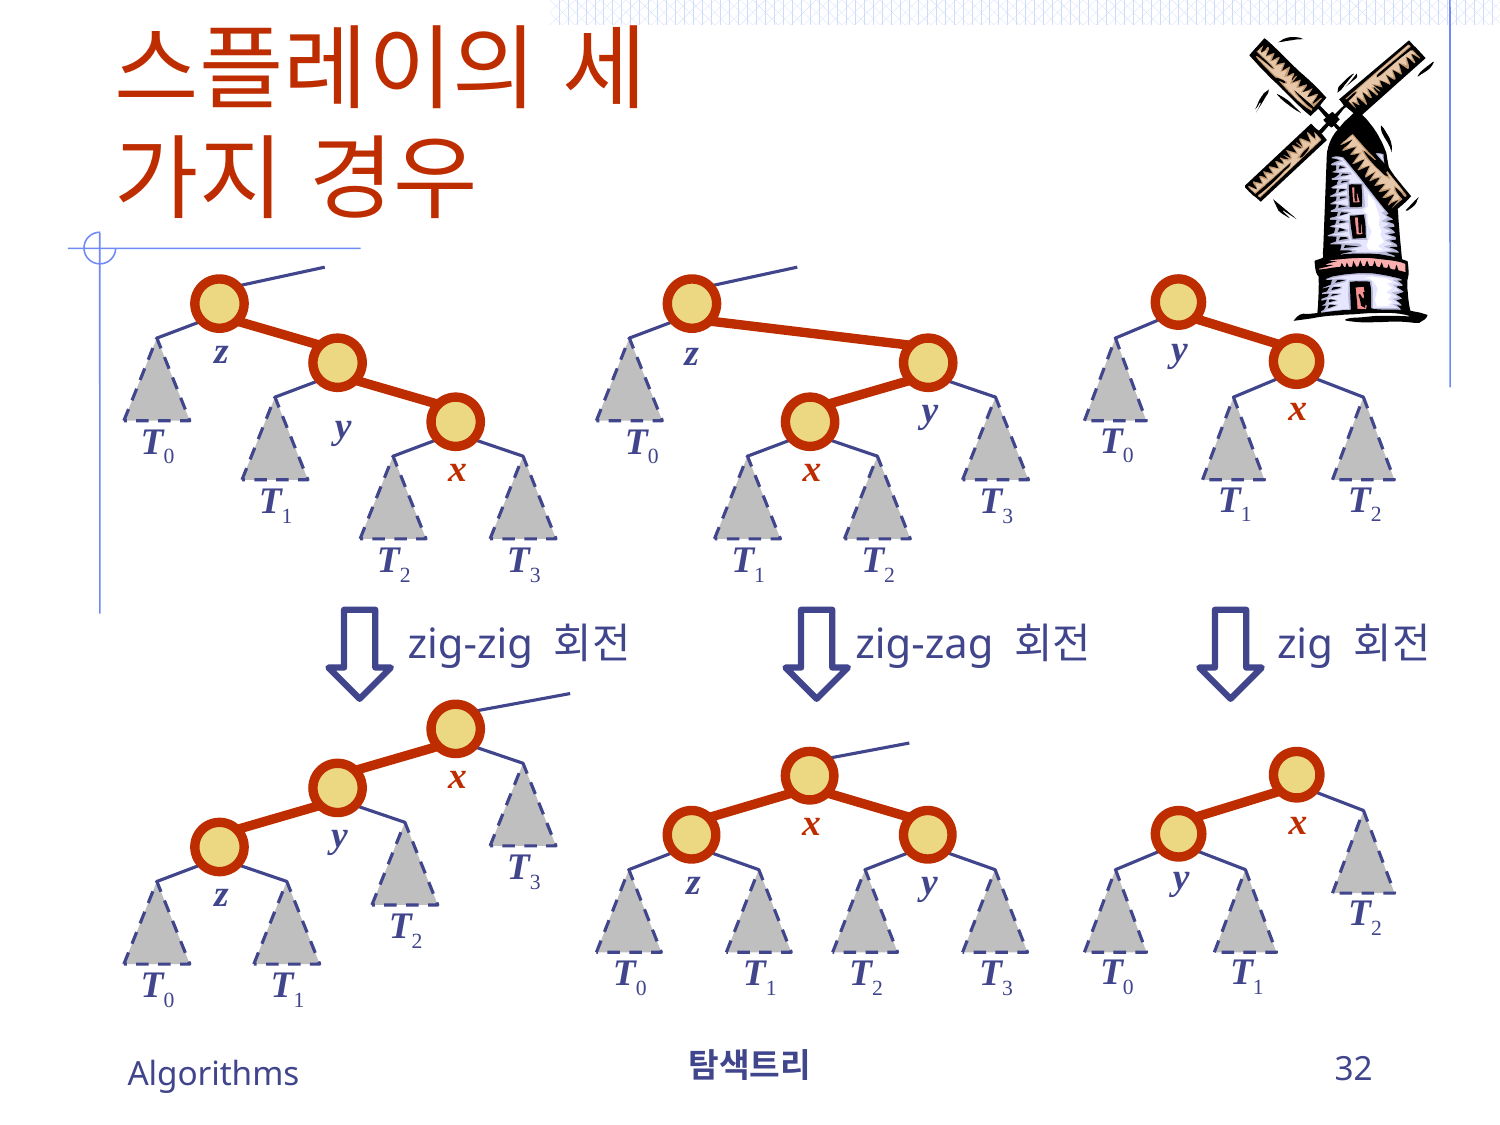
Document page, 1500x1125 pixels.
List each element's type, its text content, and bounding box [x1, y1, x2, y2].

text_box [431, 397, 481, 447]
text_box [962, 397, 1029, 480]
text_box T0 [620, 420, 664, 465]
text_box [709, 266, 798, 287]
text_box [1332, 810, 1395, 894]
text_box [1224, 761, 1251, 848]
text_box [384, 716, 409, 801]
text_box T0 [608, 952, 652, 996]
footer 탐색트리 [512, 1024, 988, 1101]
text_box [1214, 869, 1277, 953]
text_box [903, 810, 953, 860]
text_box [667, 810, 716, 860]
text_box T2 [844, 952, 888, 996]
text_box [643, 306, 661, 353]
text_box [288, 365, 307, 412]
slide_number 32 [1074, 1024, 1388, 1101]
text_box [714, 456, 781, 539]
text_box x [773, 444, 851, 489]
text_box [489, 422, 507, 473]
text_box [832, 869, 898, 953]
text_box z [655, 857, 732, 902]
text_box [843, 422, 862, 473]
text_box T0 [1096, 420, 1138, 462]
text_box [253, 881, 320, 965]
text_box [878, 837, 897, 884]
text_box T1 [738, 952, 782, 996]
text_box [371, 822, 438, 905]
text_box T2 [856, 538, 901, 583]
text_box T2 [371, 538, 416, 583]
text_box z [182, 326, 260, 371]
text_box [785, 405, 835, 447]
text_box [1273, 751, 1320, 798]
text_box [903, 338, 953, 388]
text_box [1084, 338, 1147, 421]
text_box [1210, 834, 1231, 886]
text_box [266, 325, 291, 375]
text_box x [1261, 385, 1334, 427]
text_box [266, 775, 291, 860]
text_box T3 [974, 952, 1018, 996]
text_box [761, 424, 779, 471]
text_box [490, 456, 557, 539]
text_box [170, 306, 189, 353]
text_box [1202, 397, 1265, 480]
text_box x [419, 444, 497, 489]
text_box [1273, 338, 1320, 385]
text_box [512, 653, 531, 752]
text_box [962, 869, 1028, 953]
text_box 48 [794, 401, 833, 439]
text_box [312, 338, 363, 388]
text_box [827, 379, 911, 405]
text_box T1 [1214, 479, 1256, 521]
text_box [797, 232, 823, 435]
text_box T3 [501, 538, 546, 583]
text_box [961, 363, 980, 414]
text_box zig 회전 [1266, 609, 1441, 683]
text_box [123, 338, 190, 421]
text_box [384, 350, 409, 435]
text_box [489, 729, 507, 780]
text_box [596, 338, 663, 421]
slide_number Algorithms [112, 1024, 469, 1101]
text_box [856, 766, 882, 848]
text_box [490, 763, 557, 846]
text_box [1199, 609, 1262, 699]
text_box T2 [383, 905, 428, 949]
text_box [724, 835, 743, 887]
text_box [1332, 397, 1395, 480]
text_box y [891, 857, 968, 902]
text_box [1328, 361, 1349, 413]
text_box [826, 742, 910, 759]
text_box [1128, 836, 1149, 884]
text_box [596, 869, 662, 953]
text_box [431, 704, 481, 754]
text_box y [304, 401, 382, 446]
text_box x [773, 798, 850, 842]
text_box [123, 881, 190, 965]
text_box y [891, 385, 969, 430]
text_box T1 [1226, 952, 1268, 994]
text_box [785, 609, 848, 699]
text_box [170, 850, 189, 896]
text_box [667, 278, 717, 329]
text_box y [1143, 326, 1216, 368]
text_box T0 [1096, 952, 1138, 994]
text_box T1 [726, 538, 771, 583]
text_box T0 [135, 964, 180, 1008]
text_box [253, 847, 271, 899]
text_box T0 [135, 420, 180, 465]
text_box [371, 788, 389, 840]
text_box z [653, 328, 730, 373]
text_box x [1261, 798, 1335, 841]
text_box [328, 609, 391, 699]
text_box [1246, 363, 1267, 411]
text_box T1 [253, 479, 298, 524]
text_box [785, 751, 834, 800]
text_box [642, 837, 661, 884]
text_box T1 [265, 964, 310, 1008]
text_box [738, 763, 764, 848]
text_box z [182, 869, 260, 914]
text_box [406, 424, 425, 471]
text_box [1155, 278, 1202, 326]
text_box y [301, 810, 378, 855]
text_box [360, 456, 427, 539]
text_box zig-zag 회전 [850, 609, 1097, 683]
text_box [960, 835, 979, 887]
text_box [312, 763, 363, 813]
text_box y [1145, 853, 1218, 895]
text_box zig-zig 회전 [396, 609, 642, 683]
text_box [1128, 304, 1149, 352]
text_box T3 [974, 479, 1019, 524]
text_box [1244, 36, 1435, 324]
text_box T3 [501, 845, 546, 890]
text_box [1084, 869, 1147, 953]
text_box [194, 278, 245, 329]
text_box [726, 869, 792, 953]
text_box [242, 397, 308, 480]
text_box x [419, 751, 497, 796]
text_box T2 [1344, 893, 1386, 935]
title 스플레이의 세 가지 경우 [99, 49, 817, 238]
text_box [1328, 775, 1349, 827]
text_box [270, 232, 291, 321]
text_box [1155, 810, 1202, 858]
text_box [1224, 288, 1251, 375]
text_box T2 [1344, 480, 1386, 521]
text_box [844, 456, 911, 539]
text_box [194, 822, 245, 872]
